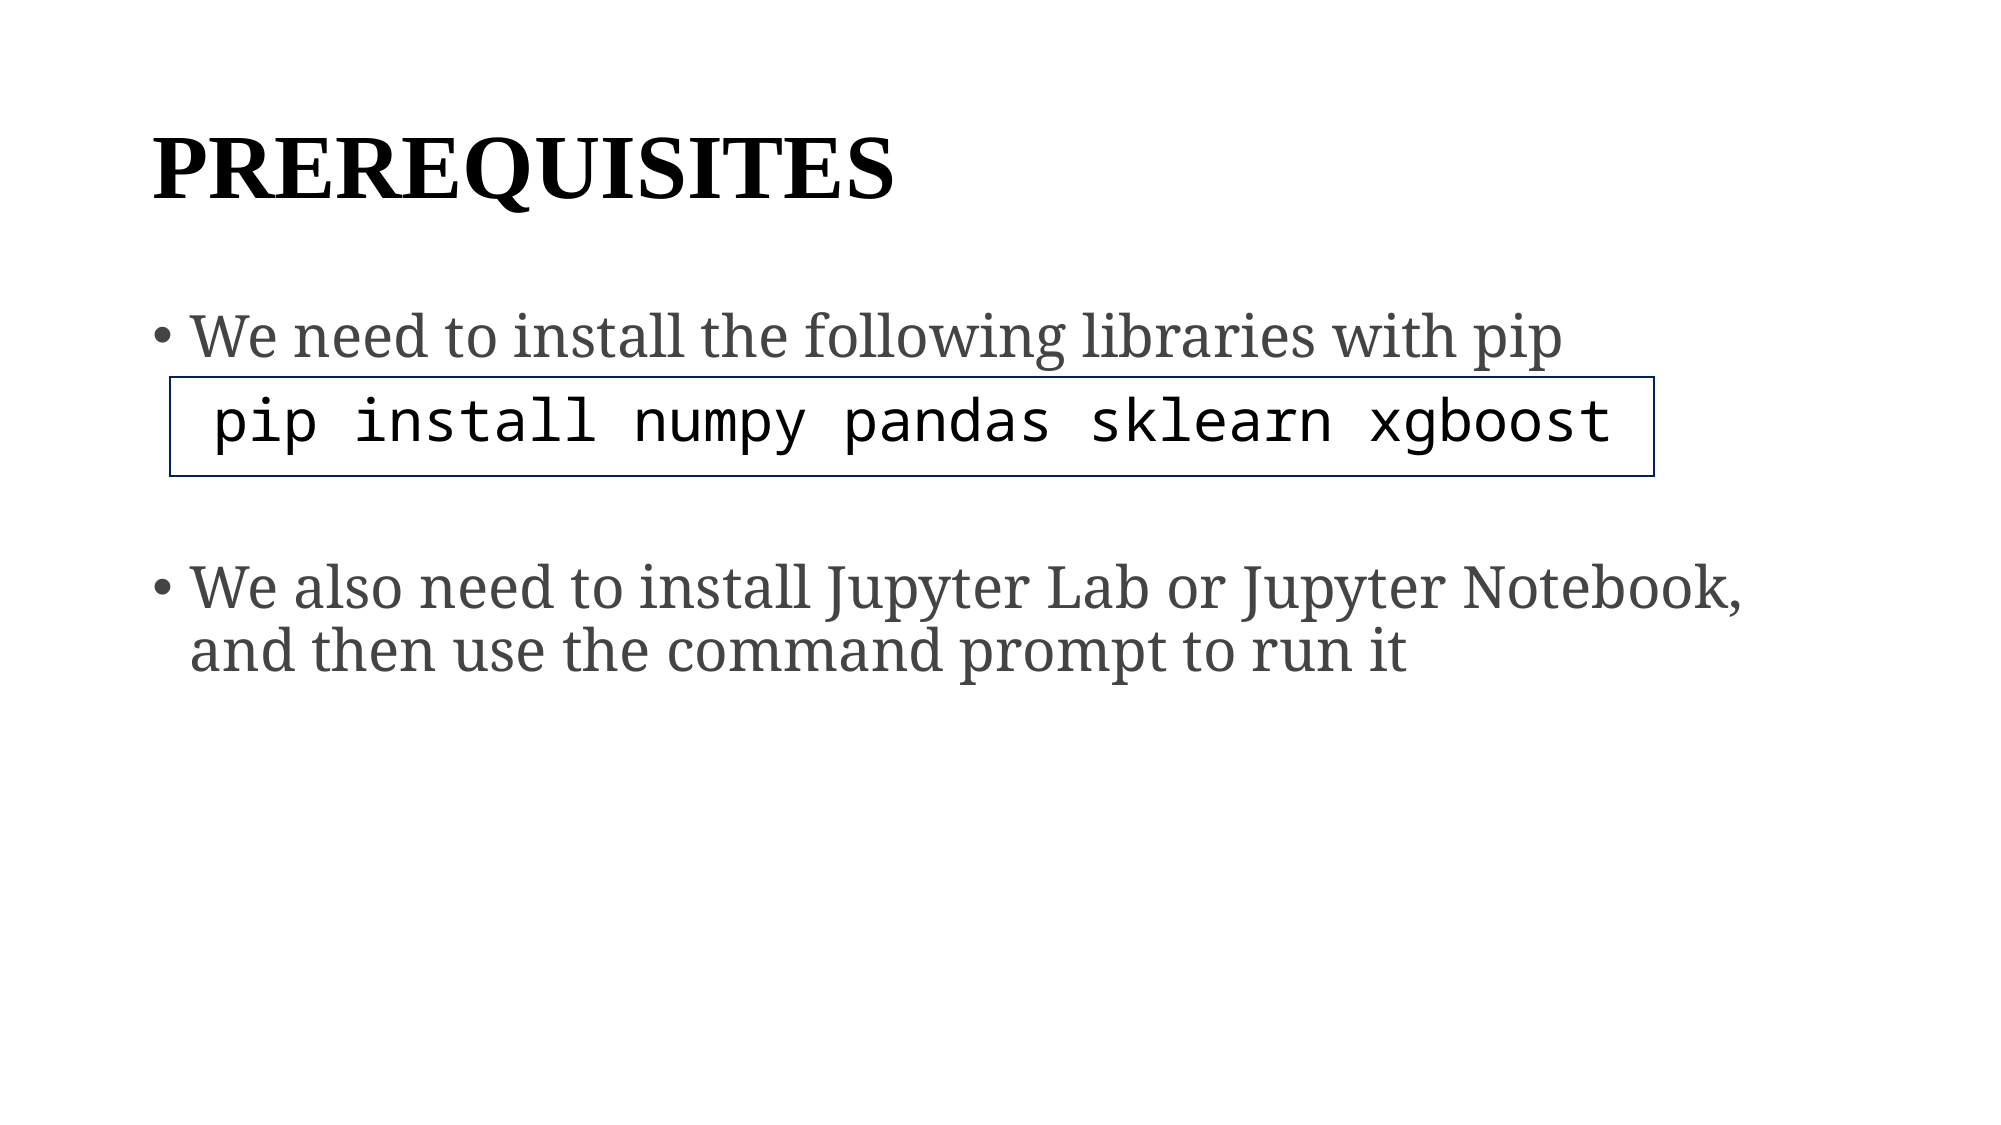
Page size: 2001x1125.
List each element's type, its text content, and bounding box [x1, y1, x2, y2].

list We need to install the following libraries with pip pip install numpy pandas sklearn xgboost We also need to install Jupyter Lab or Jupyter Notebook, and then use the command prompt to run it [137, 299, 1863, 1014]
title PREREQUISITES [137, 59, 1863, 278]
text_box [169, 376, 1655, 477]
